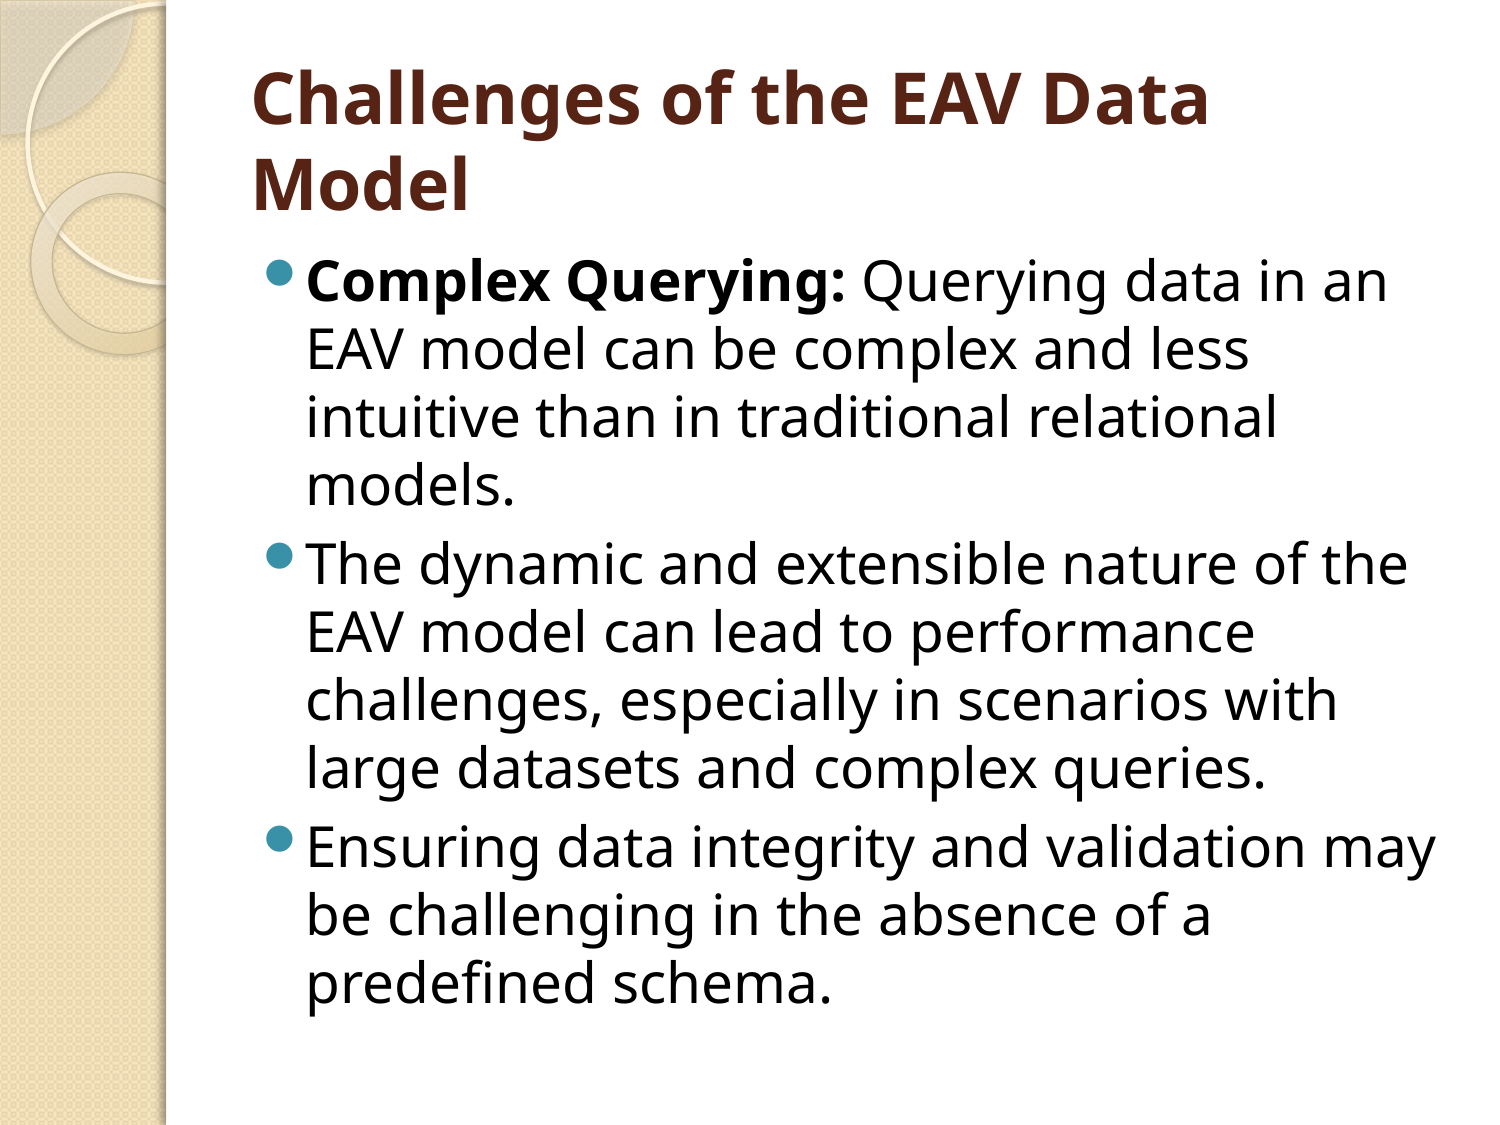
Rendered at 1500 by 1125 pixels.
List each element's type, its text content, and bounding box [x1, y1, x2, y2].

list Complex Querying: Querying data in an EAV model can be complex and less intuitive than in traditional relational models. The dynamic and extensible nature of the EAV model can lead to performance challenges, especially in scenarios with large datasets and complex queries. Ensuring data integrity and validation may be challenging in the absence of a predefined schema. [235, 237, 1466, 1025]
title Challenges of the EAV Data Model [235, 45, 1466, 233]
